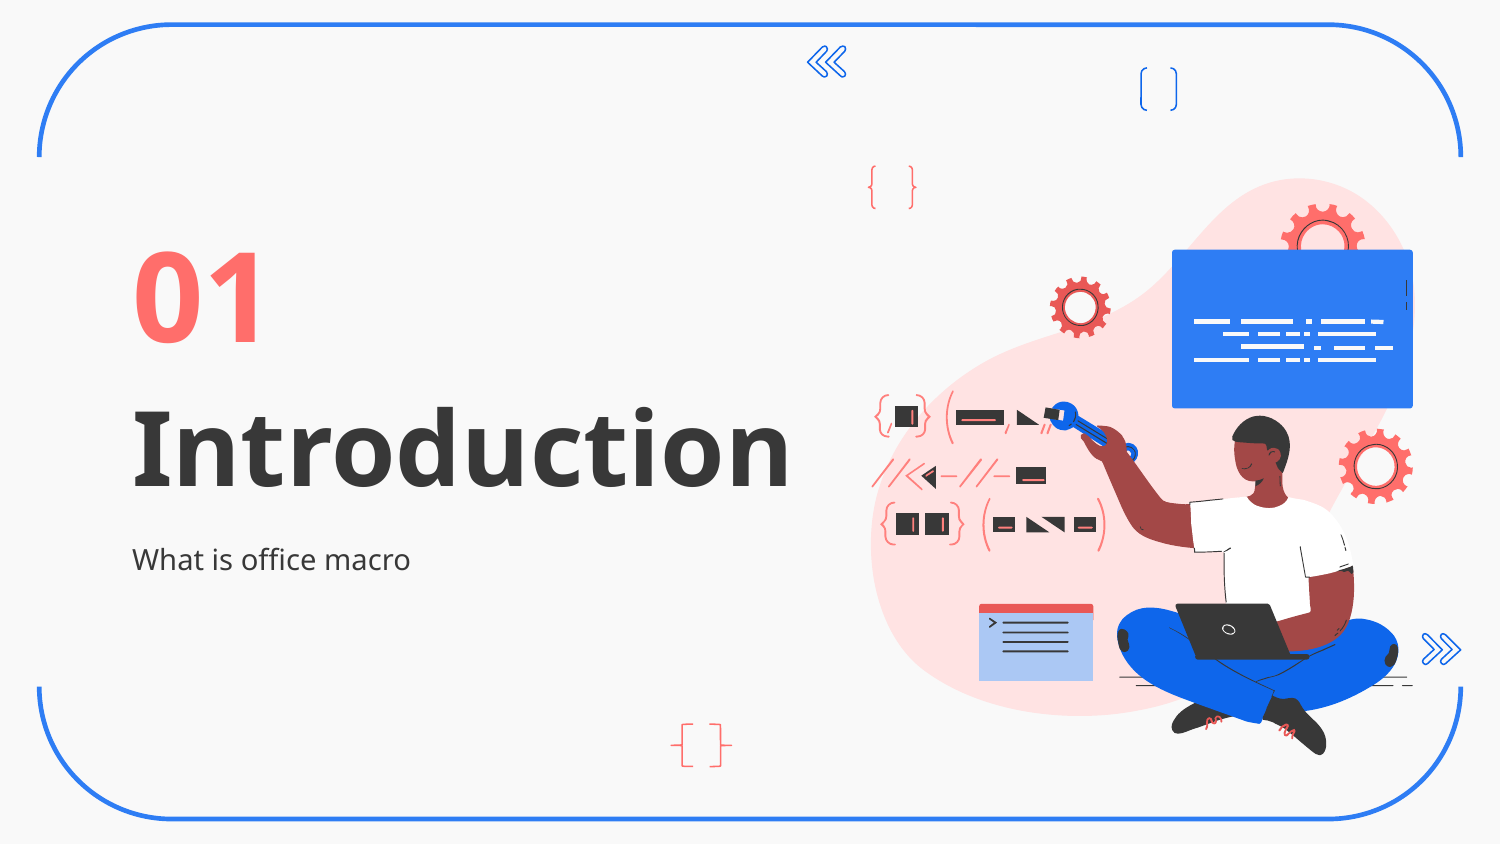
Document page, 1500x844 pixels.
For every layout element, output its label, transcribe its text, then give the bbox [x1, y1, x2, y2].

text_box [1141, 67, 1177, 111]
title Introduction [116, 369, 847, 521]
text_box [670, 723, 732, 767]
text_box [868, 178, 1424, 756]
text_box [871, 166, 913, 176]
subtitle What is office macro [116, 526, 847, 589]
title 01 [116, 217, 388, 368]
